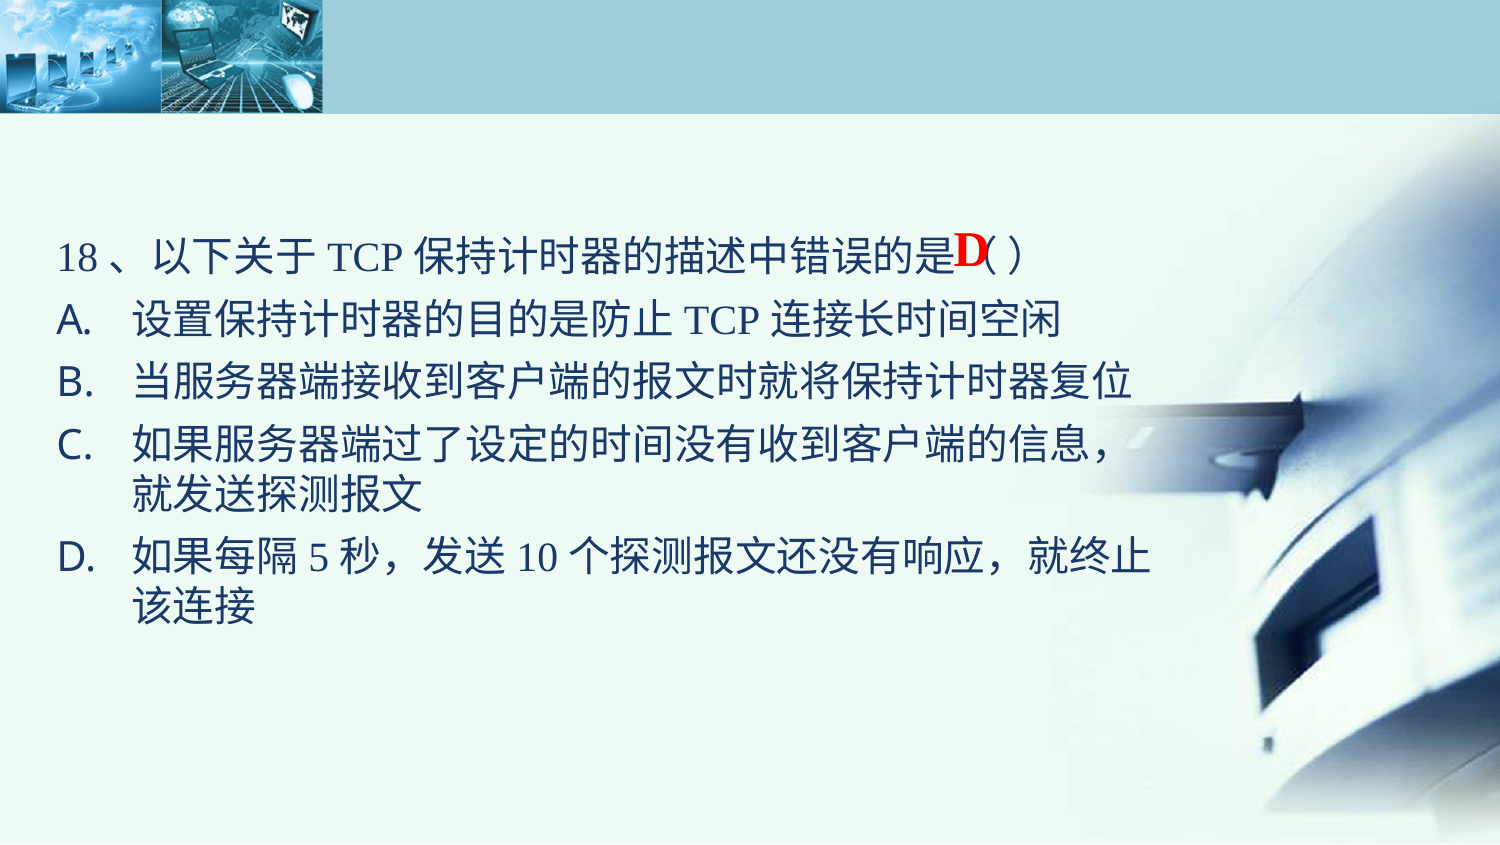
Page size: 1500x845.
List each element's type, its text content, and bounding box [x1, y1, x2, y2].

picture [0, 0, 1500, 844]
text_box D [938, 209, 998, 285]
list 18、以下关于TCP保持计时器的描述中错误的是（ ） 设置保持计时器的目的是防止TCP连接长时间空闲 当服务器端接收到客户端的报文时就将保持计时器复位 如果服务器端过了设定的时间没有收到客户端的信息，就发送探测报文 如果每隔5秒，发送10个探测报文还没有响应，就终止该连接 [41, 197, 1176, 694]
